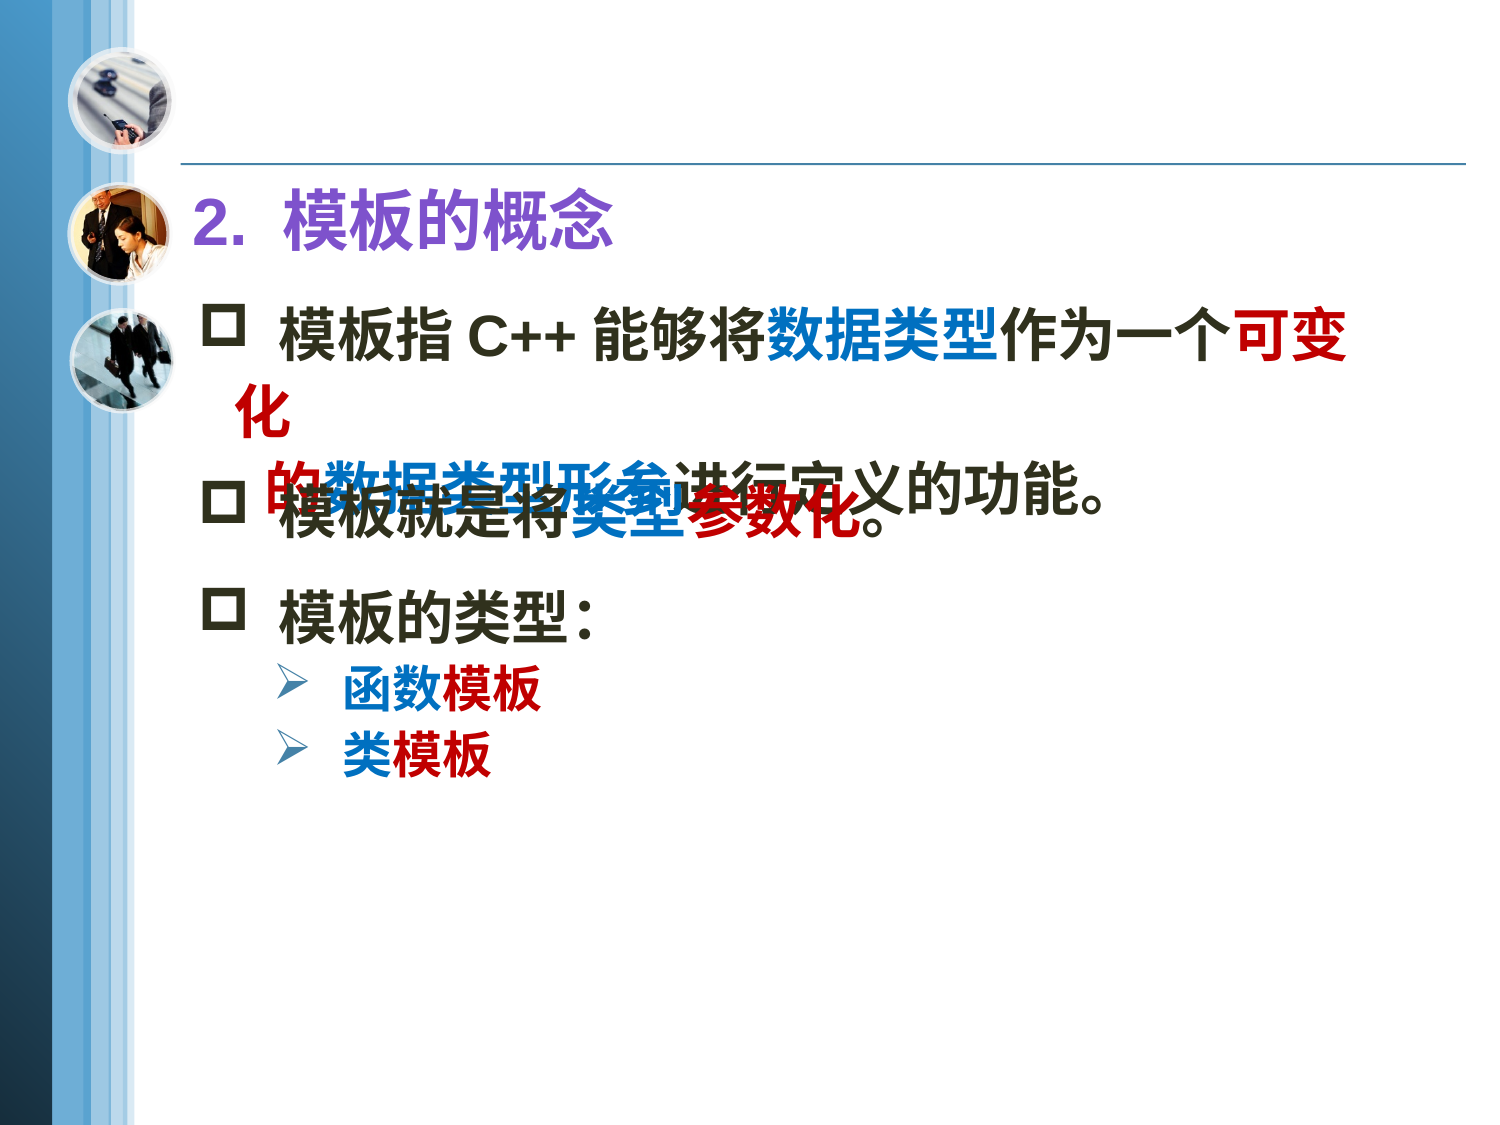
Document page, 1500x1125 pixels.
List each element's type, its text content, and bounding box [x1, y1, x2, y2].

picture [75, 313, 171, 408]
picture [74, 189, 166, 279]
text_box 2. 模板的概念 [177, 171, 1167, 265]
text_box 模板就是将类型参数化。 [183, 460, 1411, 553]
picture [78, 57, 166, 144]
text_box 模板指C++能够将数据类型作为一个可变化 的数据类型形参进行定义的功能。 [183, 283, 1411, 460]
text_box 模板的类型： 函数模板 类模板 [183, 566, 1411, 791]
